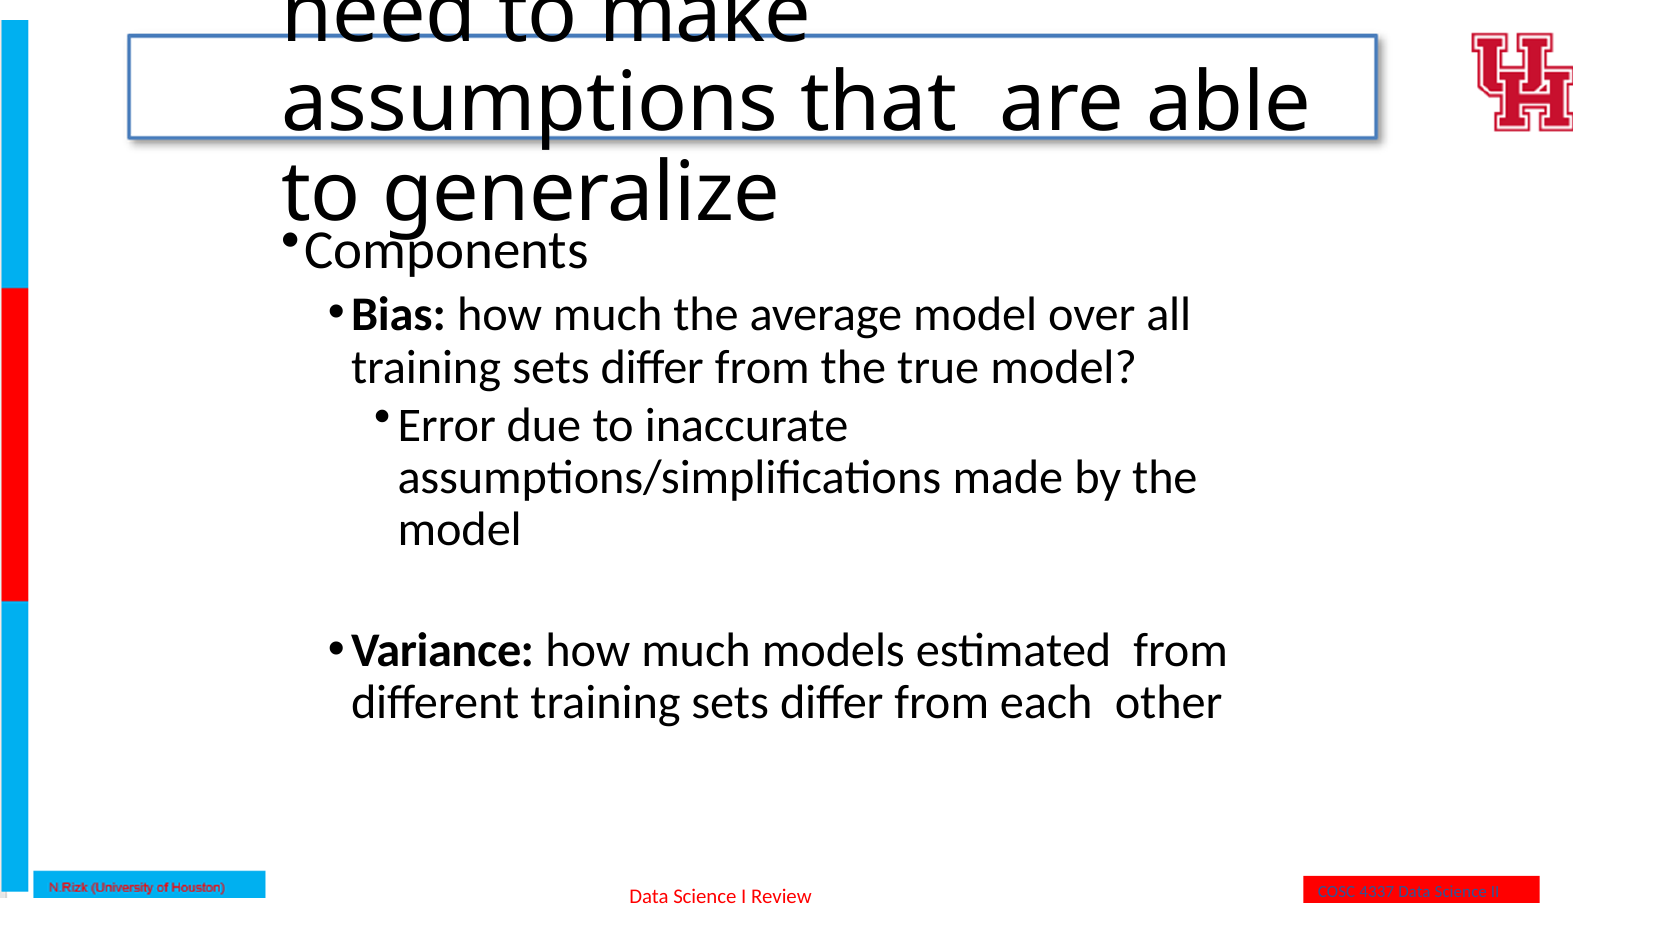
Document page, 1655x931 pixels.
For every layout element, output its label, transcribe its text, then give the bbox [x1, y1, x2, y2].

picture [50, 883, 58, 891]
picture [159, 883, 168, 891]
picture [208, 885, 218, 891]
picture [102, 883, 152, 894]
text_box Components Bias: how much the average model over all training sets differ from the true model? Error due to inaccurate assumptions/simplifications made by the model Variance: how much models estimated from different training sets differ from each other [279, 211, 1288, 729]
picture [632, 891, 639, 898]
picture [0, 20, 1573, 898]
picture [193, 884, 207, 891]
picture [63, 883, 87, 891]
picture [172, 883, 183, 891]
picture [92, 883, 98, 894]
title need to make assumptions that are able to generalize [279, 0, 1329, 238]
